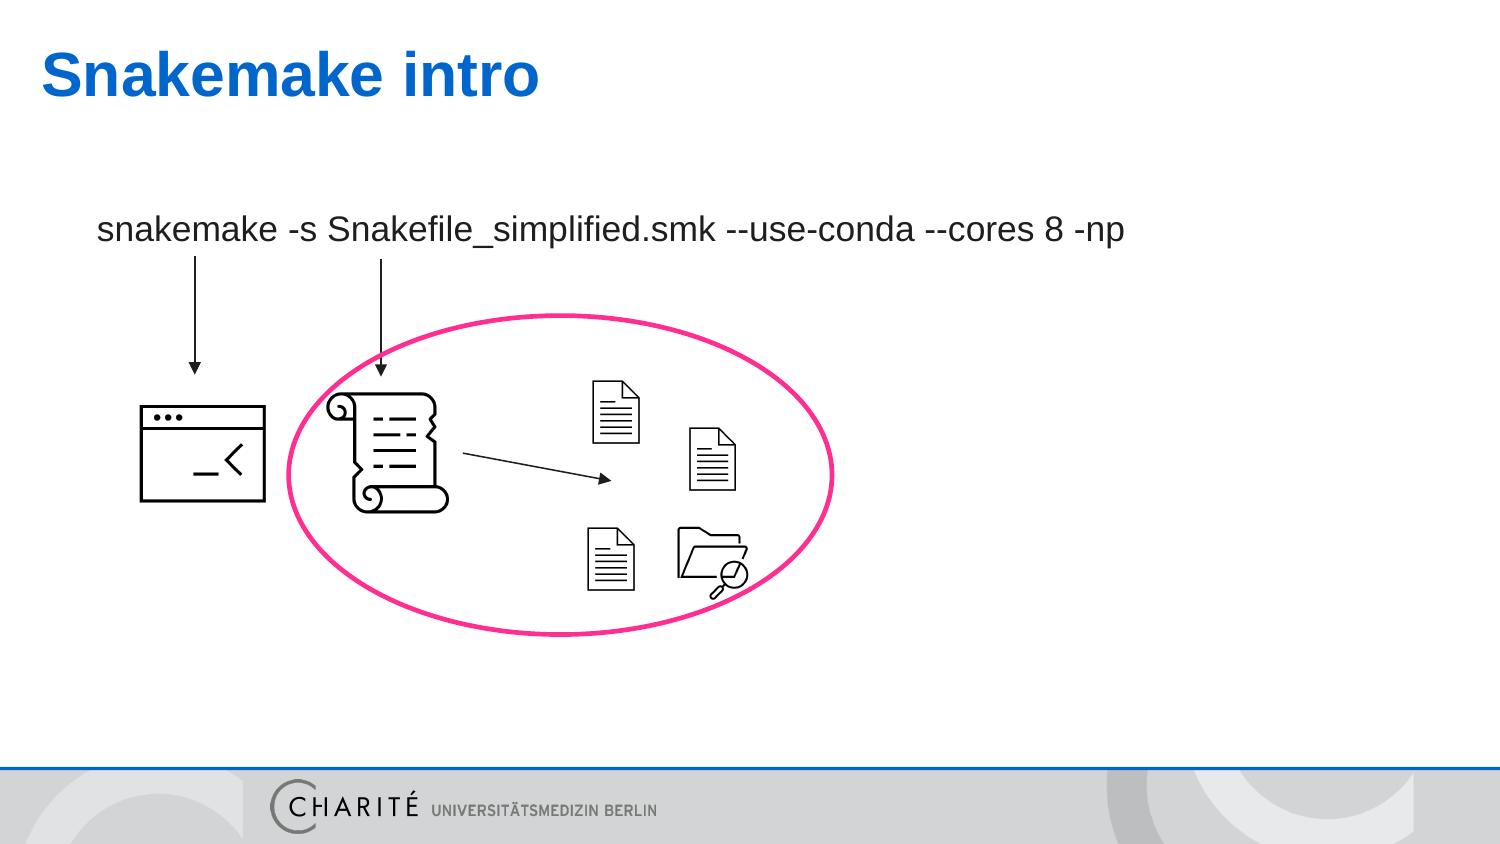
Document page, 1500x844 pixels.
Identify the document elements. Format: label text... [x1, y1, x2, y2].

picture [662, 509, 762, 609]
picture [0, 771, 1500, 844]
text_box [288, 315, 833, 635]
title Snakemake intro [41, 33, 1459, 103]
text_box snakemake -s Snakefile_simplified.smk --use-conda --cores 8 -np [82, 198, 1141, 256]
picture [312, 377, 464, 529]
picture [674, 421, 751, 498]
picture [577, 374, 654, 450]
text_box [462, 452, 612, 482]
picture [573, 521, 650, 597]
picture [127, 377, 278, 529]
